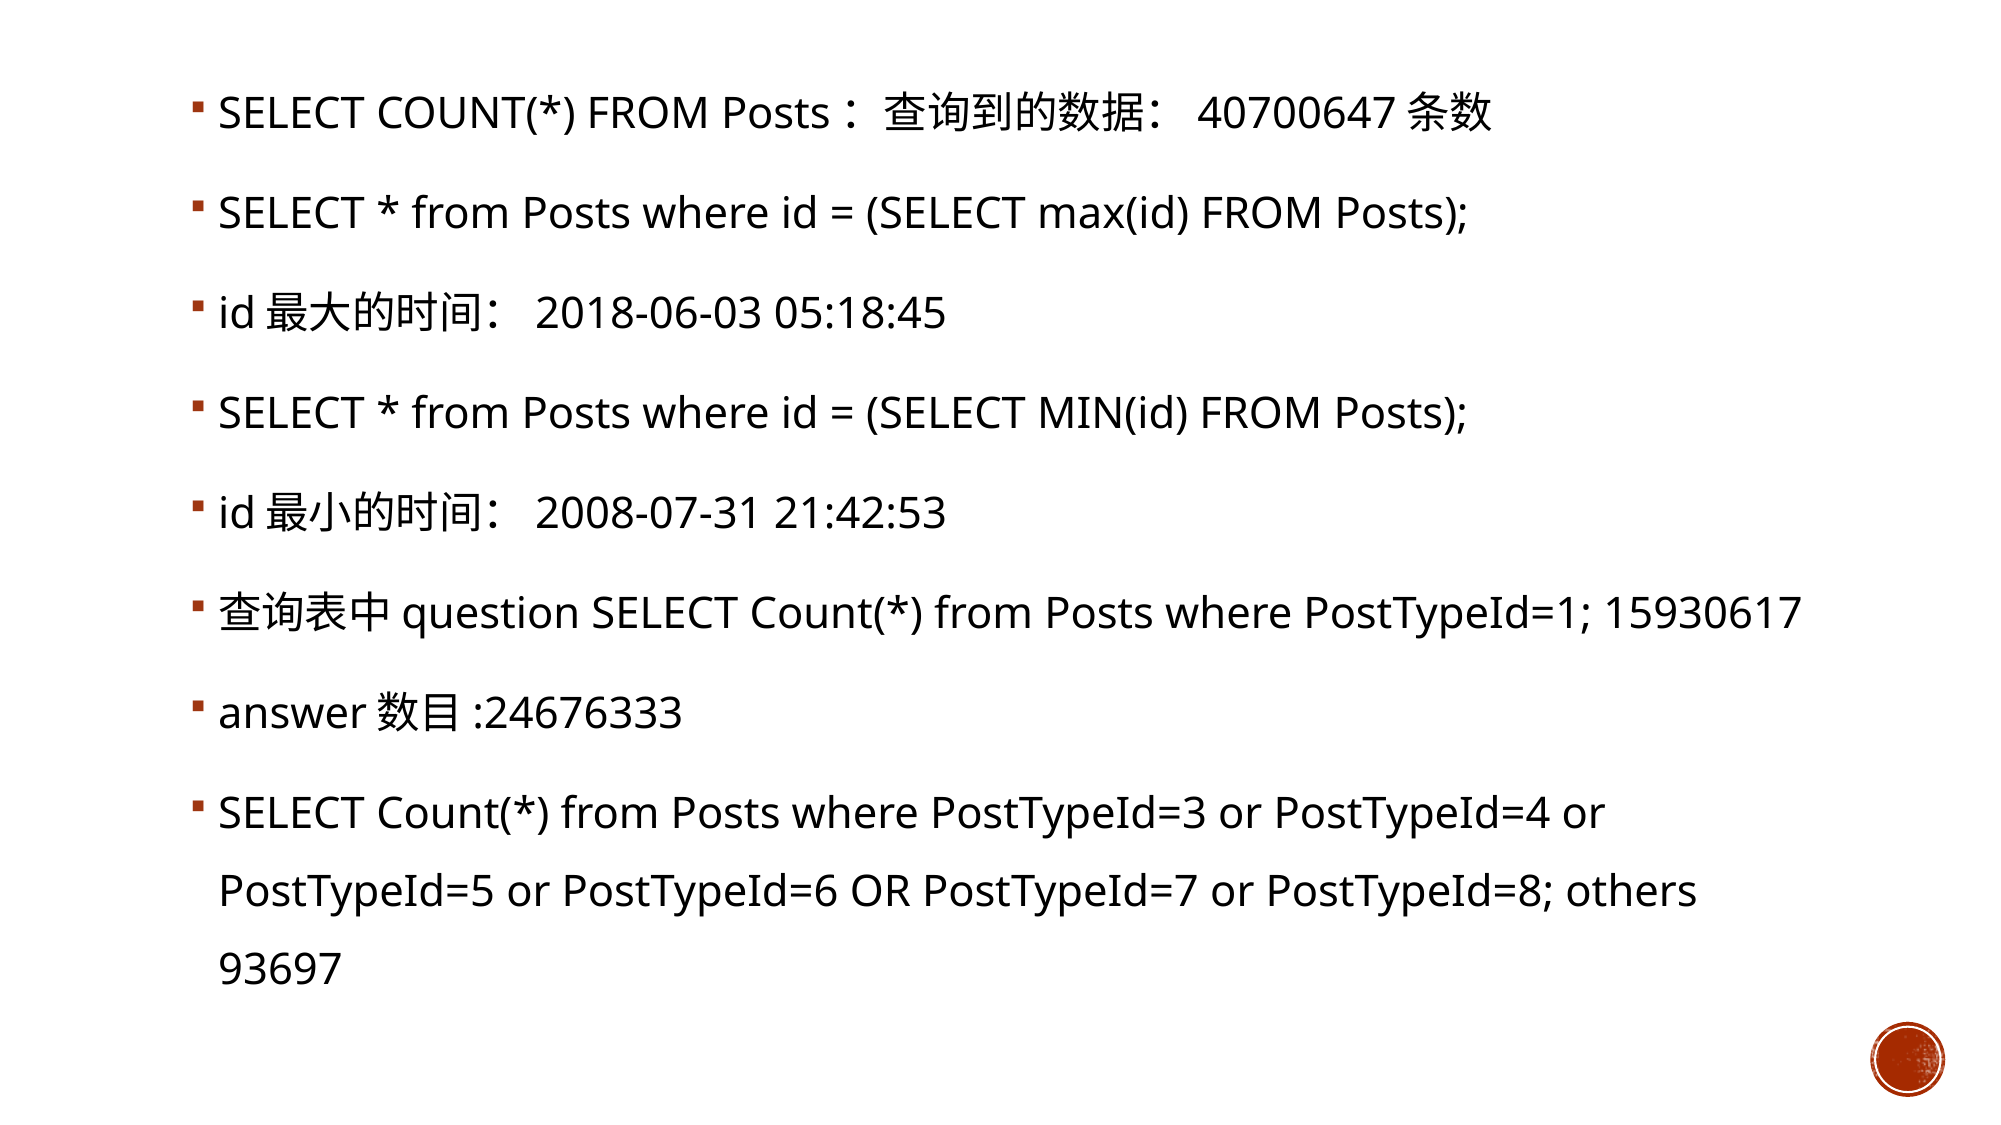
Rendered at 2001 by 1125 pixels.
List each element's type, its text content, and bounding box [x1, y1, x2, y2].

list SELECT COUNT(*) FROM Posts：查询到的数据：40700647条数 SELECT * from Posts where id = (SELECT max(id) FROM Posts); id最大的时间：2018-06-03 05:18:45 SELECT * from Posts where id = (SELECT MIN(id) FROM Posts); id最小的时间：2008-07-31 21:42:53 查询表中question SELECT Count(*) from Posts where PostTypeId=1; 15930617 answer数目:24676333 SELECT Count(*) from Posts where PostTypeId=3 or PostTypeId=4 or PostTypeId=5 or PostTypeId=6 OR PostTypeId=7 or PostTypeId=8; others 93697 [174, 51, 1825, 1032]
